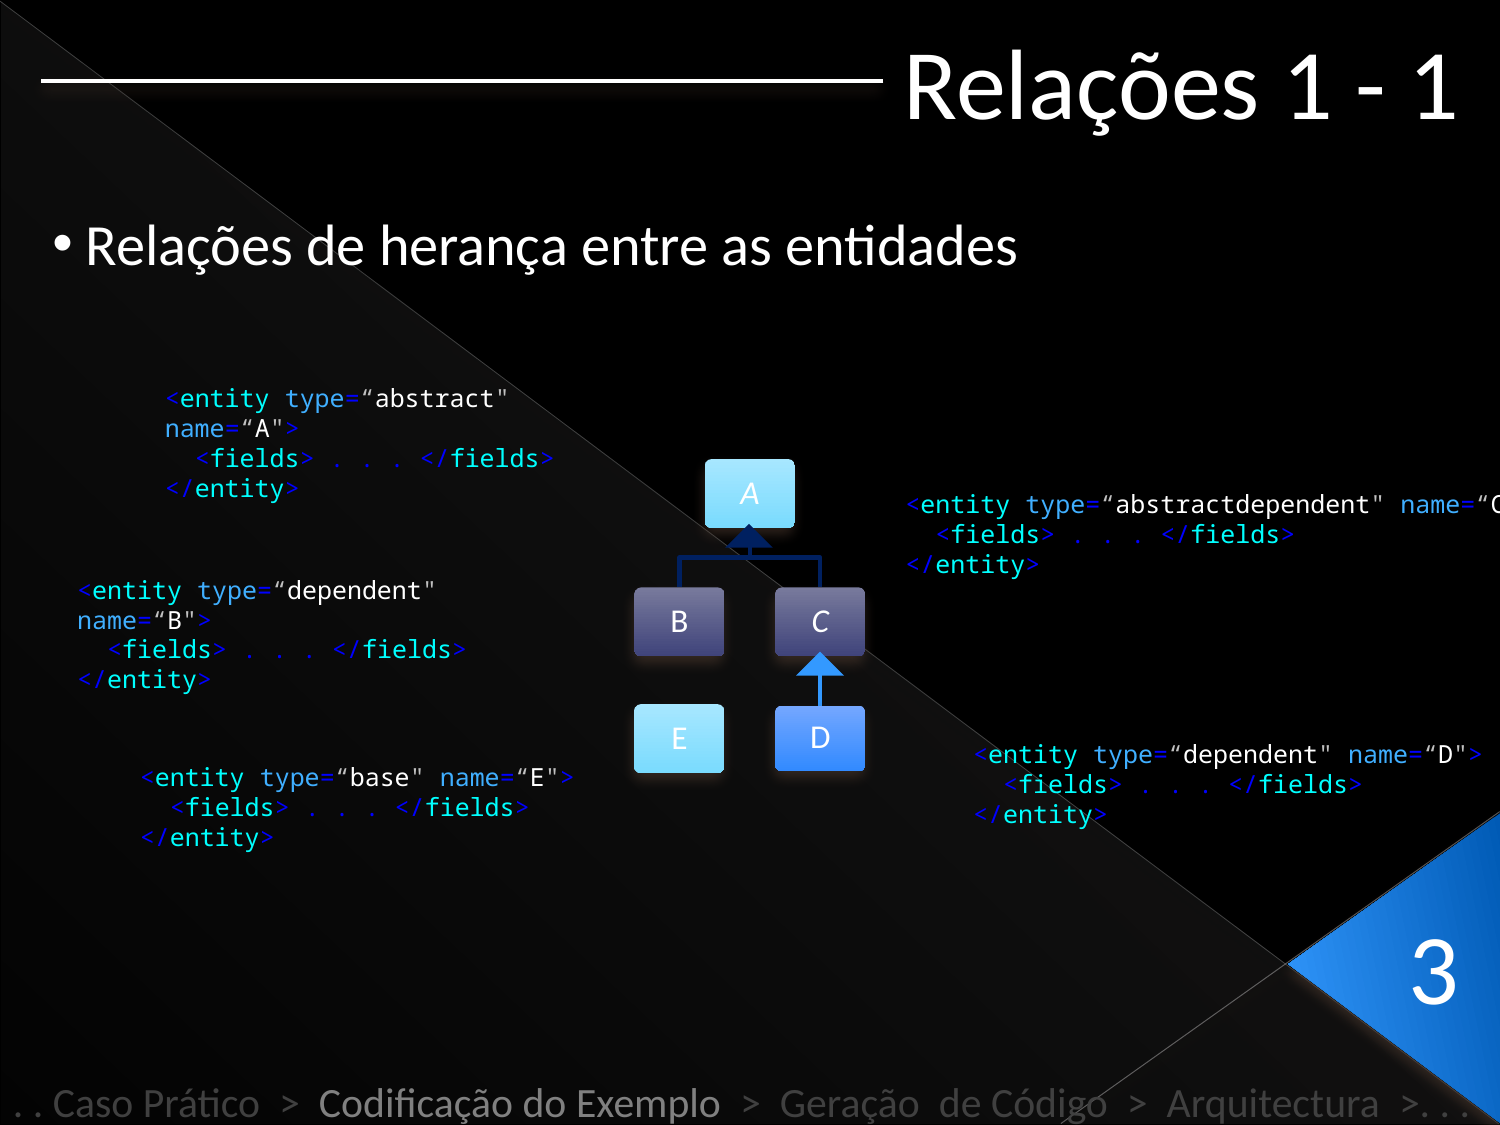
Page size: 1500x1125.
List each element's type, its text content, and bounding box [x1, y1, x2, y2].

text_box <entity type=“dependent" name=“D"> <fields> . . . </fields> </entity> [958, 731, 1500, 836]
text_box Relações 1 - 1 [889, 12, 1475, 148]
text_box <entity type=“dependent" name=“B"> <fields> . . . </fields> </entity> [62, 566, 575, 702]
text_box . . Caso Prático > Codificação do Exemplo > Geração de Código > Arquitectura >. . . [0, 1068, 1486, 1125]
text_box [587, 436, 913, 775]
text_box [633, 703, 725, 774]
text_box <entity type=“base" name=“E"> <fields> . . . </fields> </entity> [124, 754, 638, 859]
text_box <entity type=“abstractdependent" name=“C"> <fields> . . . </fields> </entity> [922, 481, 1500, 587]
text_box Relações de herança entre as entidades [37, 200, 1475, 285]
text_box 3 [1393, 896, 1475, 1032]
text_box <entity type=“abstract" name=“A"> <fields> . . . </fields> </entity> [150, 374, 650, 510]
